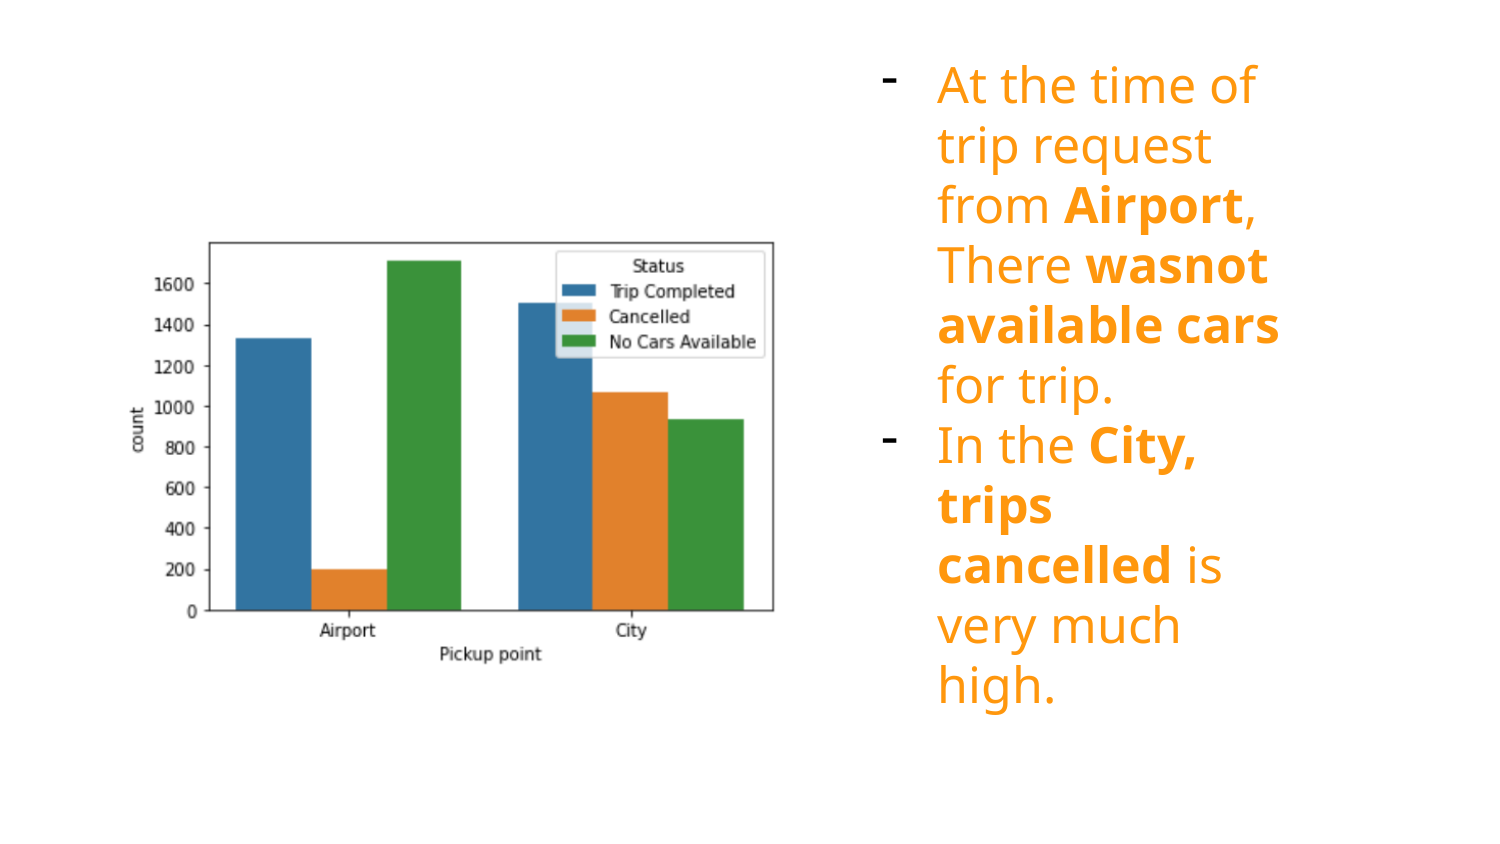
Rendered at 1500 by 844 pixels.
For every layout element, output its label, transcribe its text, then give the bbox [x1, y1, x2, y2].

text_box At the time of trip request from Airport, There wasnot available cars for trip. In the City, trips cancelled is very much high. [866, 146, 1313, 729]
picture [122, 233, 808, 681]
